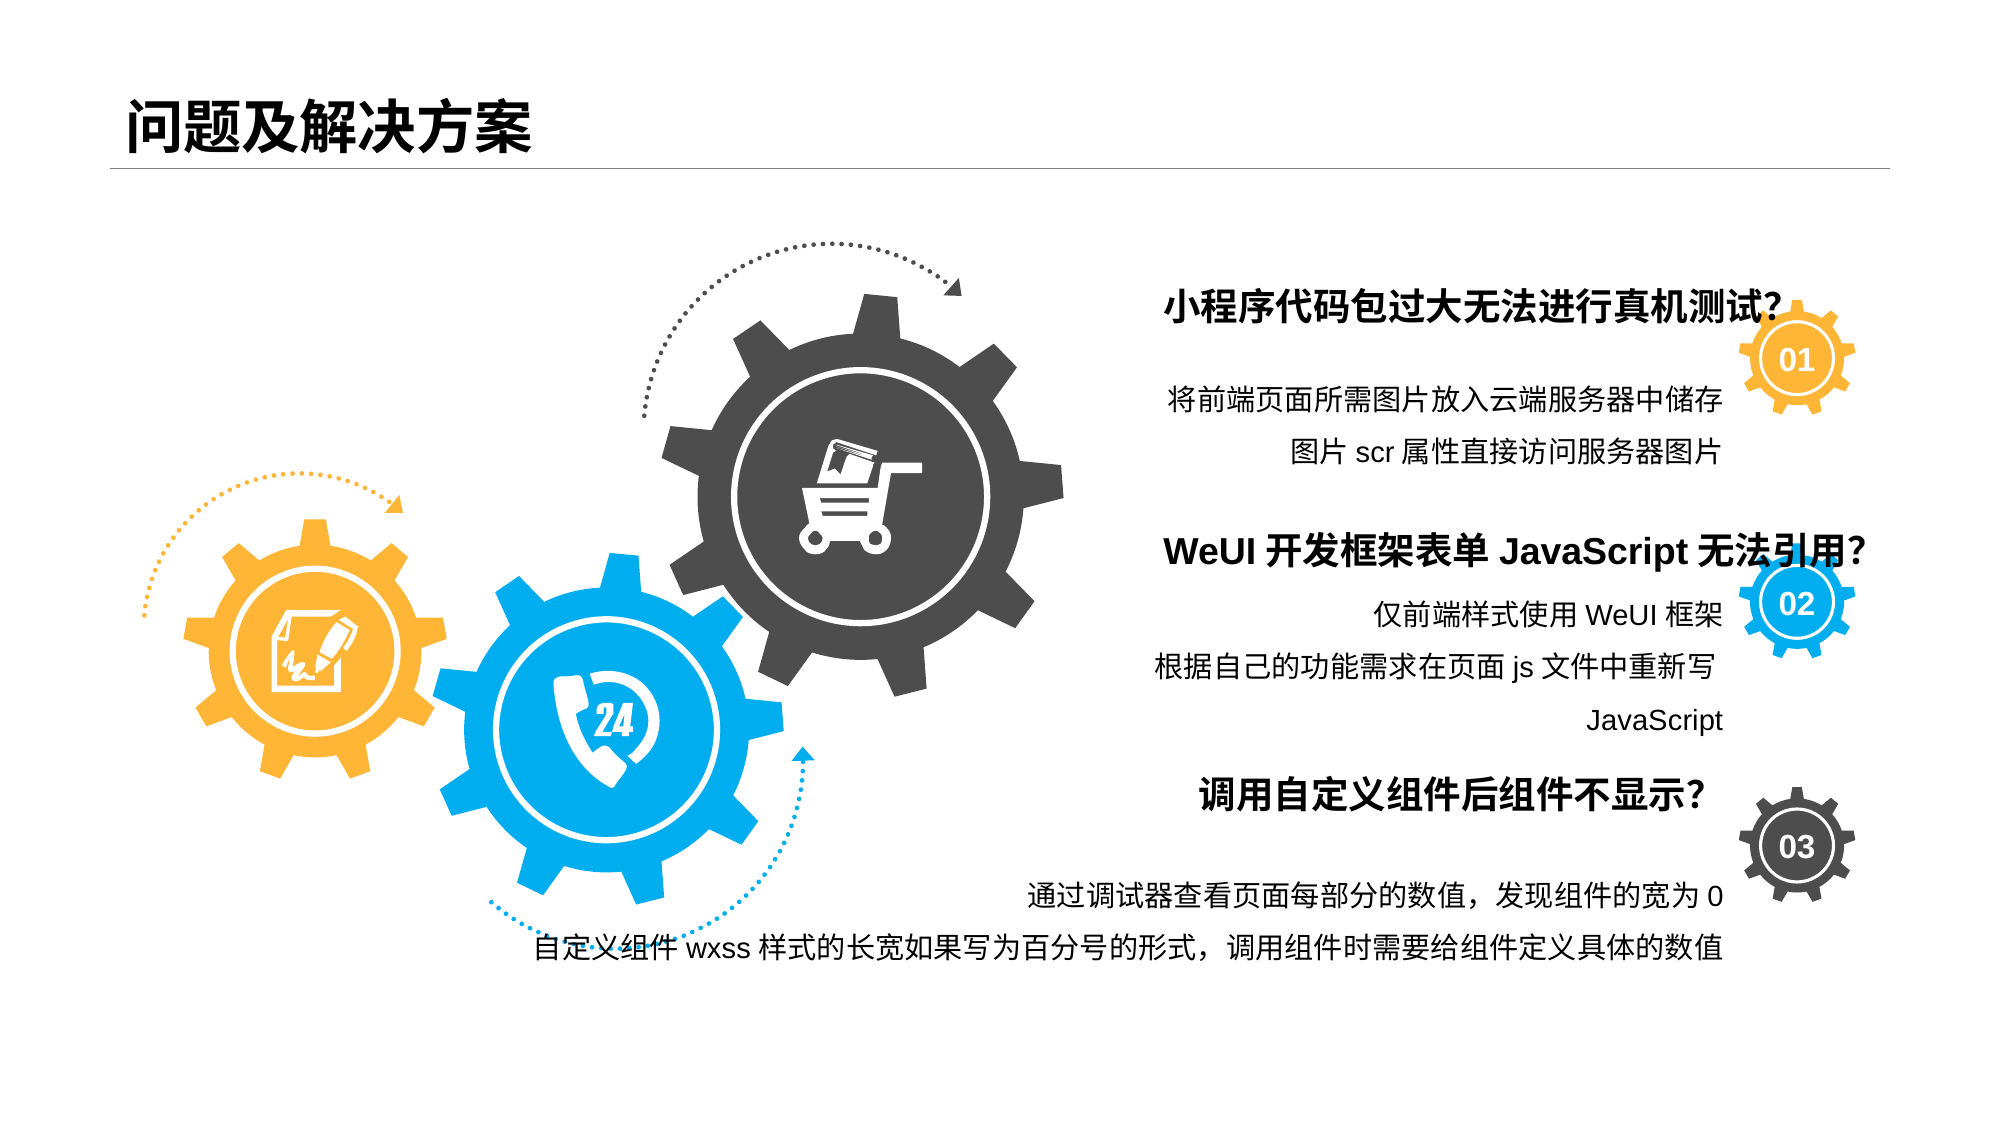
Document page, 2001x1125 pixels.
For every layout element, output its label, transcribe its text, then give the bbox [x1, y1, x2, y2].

title 问题及解决方案 [109, 0, 1890, 169]
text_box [143, 243, 1856, 999]
